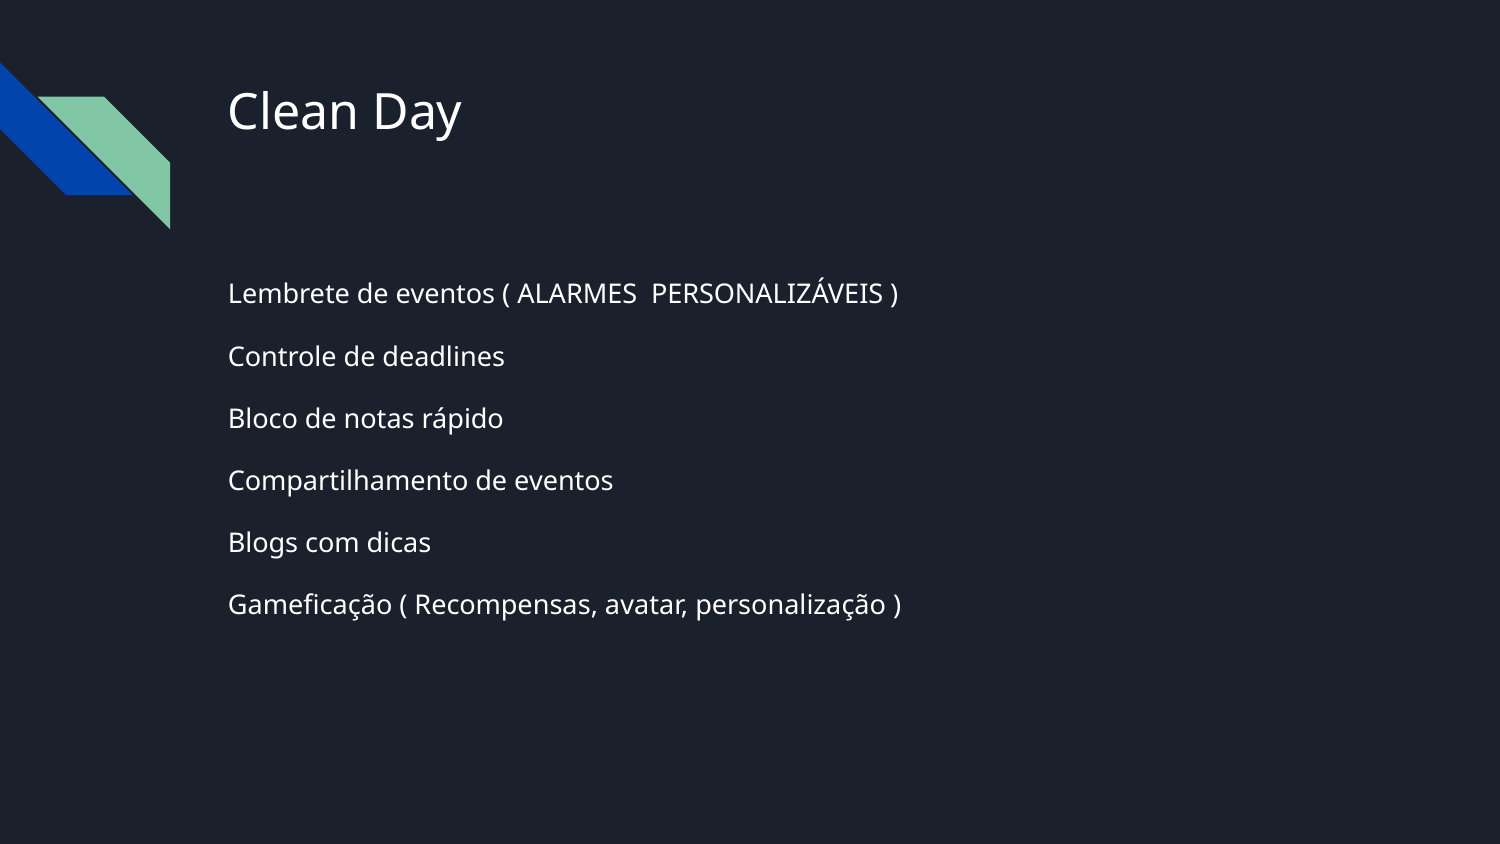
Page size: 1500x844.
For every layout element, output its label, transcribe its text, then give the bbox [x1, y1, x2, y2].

list Lembrete de eventos ( ALARMES PERSONALIZÁVEIS ) Controle de deadlines Bloco de notas rápido Compartilhamento de eventos Blogs com dicas Gameficação ( Recompensas, avatar, personalização ) [212, 257, 1368, 735]
title Clean Day [212, 64, 1368, 215]
